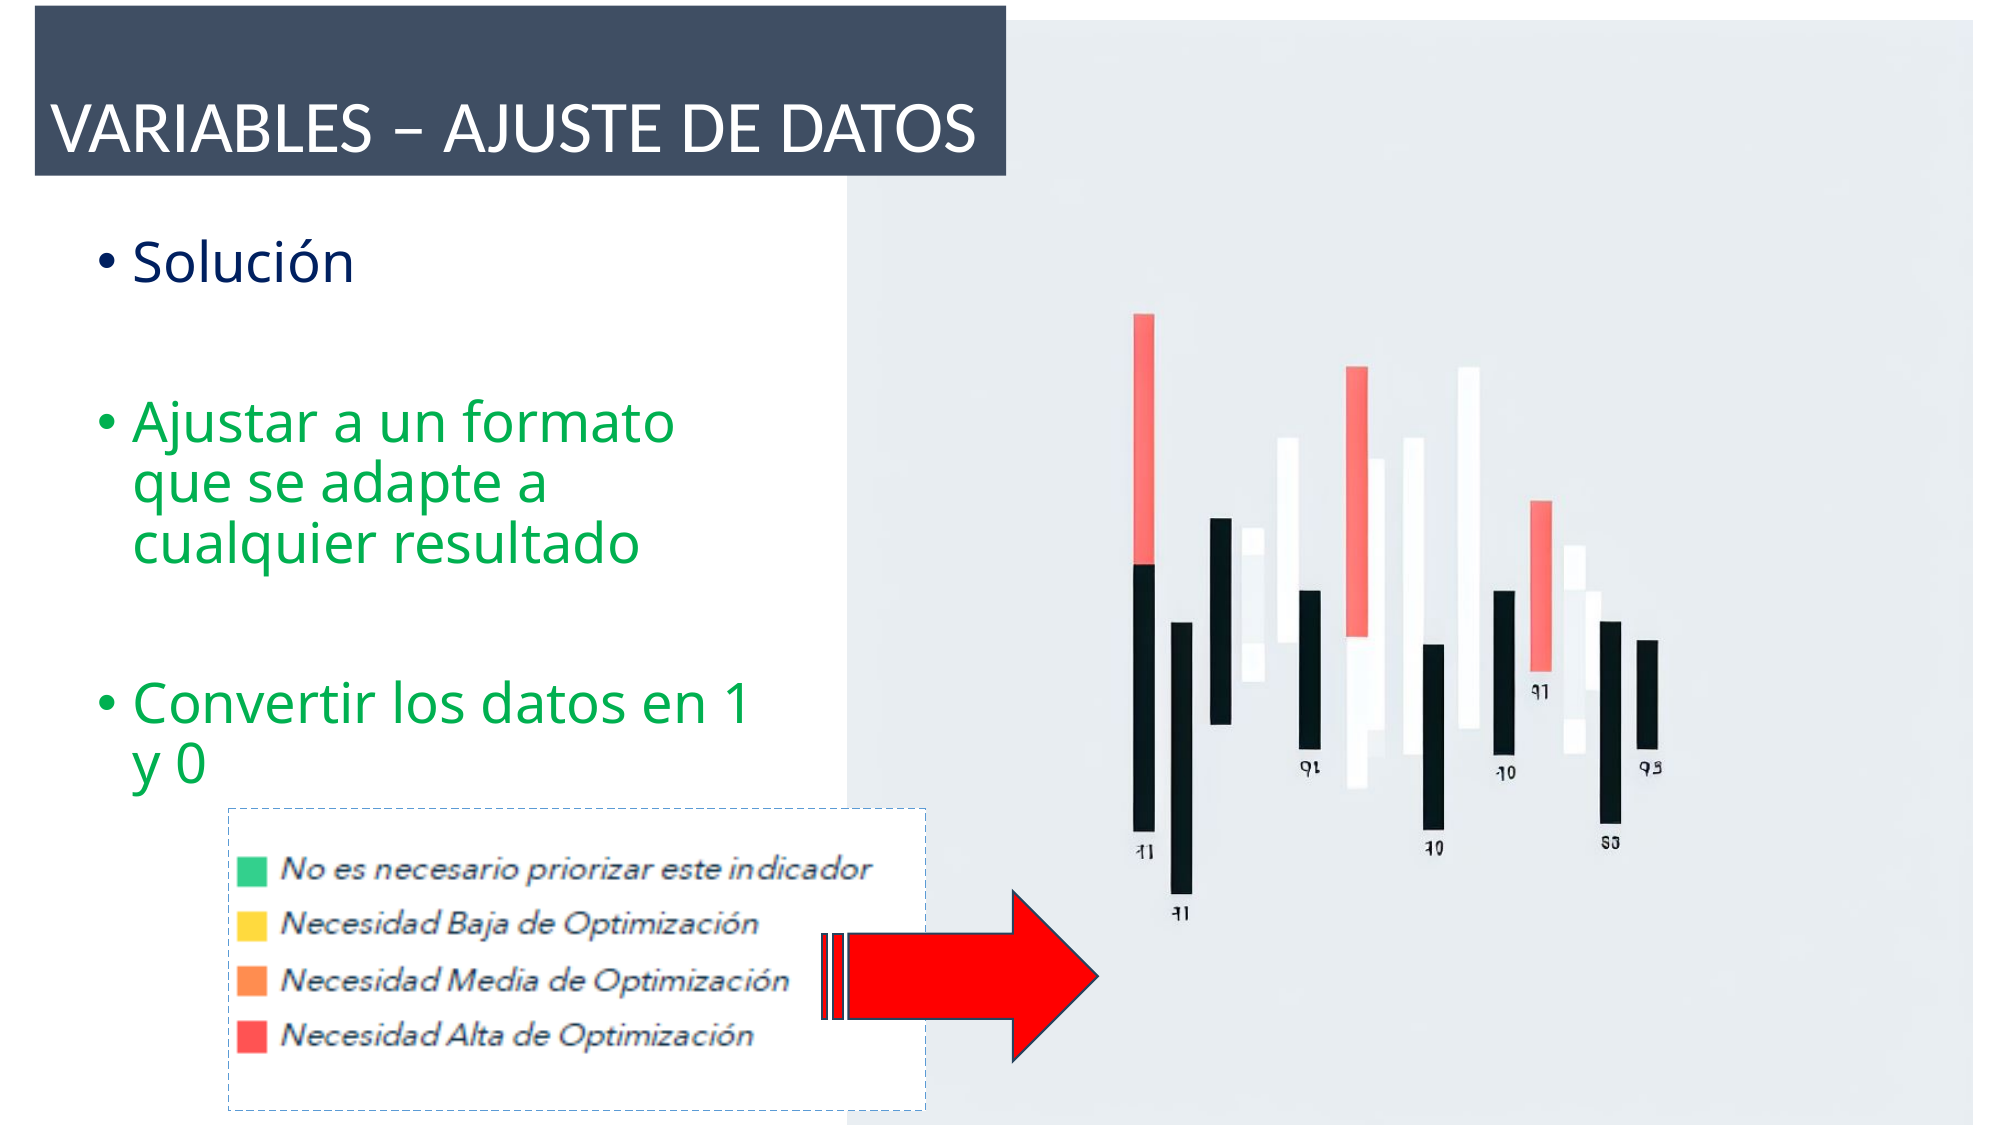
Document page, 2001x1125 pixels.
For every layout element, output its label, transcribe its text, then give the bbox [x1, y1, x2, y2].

picture [228, 20, 1973, 1125]
list Solución Ajustar a un formato que se adapte a cualquier resultado Convertir los datos en 1 y 0 [82, 226, 799, 806]
text_box Variables – ajuste de datos [34, 5, 1007, 176]
